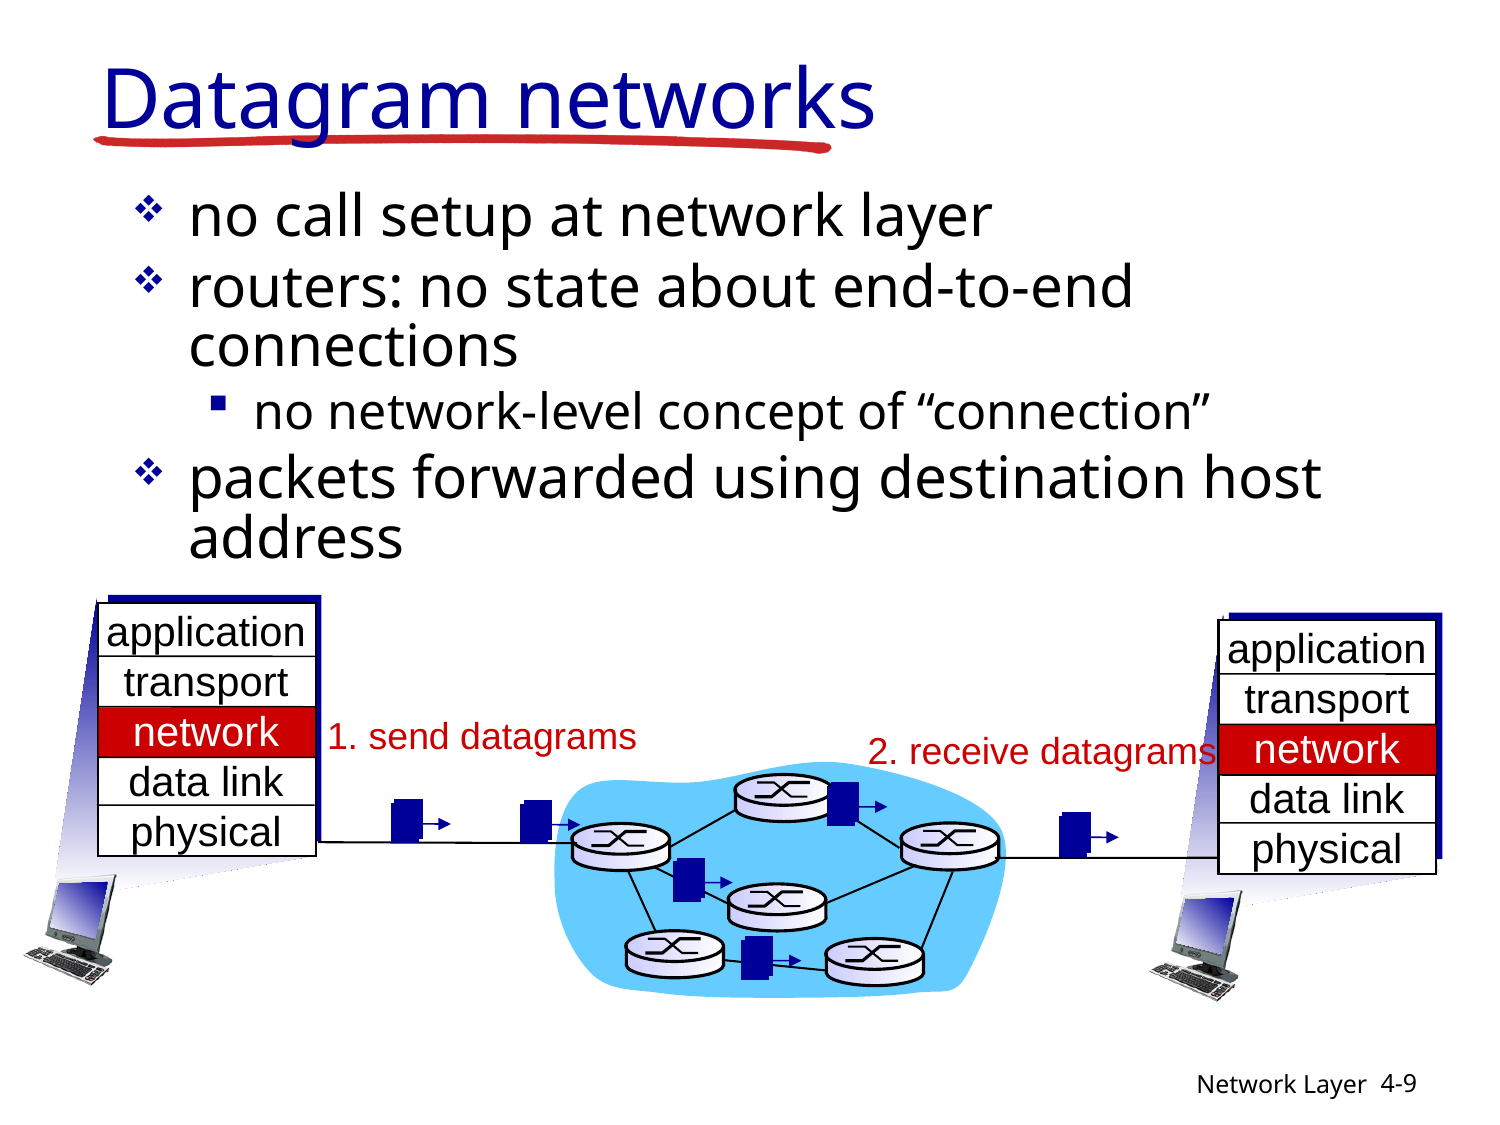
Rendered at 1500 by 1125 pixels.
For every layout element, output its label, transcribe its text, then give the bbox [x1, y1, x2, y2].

text_box 1. send datagrams [338, 704, 652, 765]
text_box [1125, 612, 1456, 1010]
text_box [391, 782, 1119, 980]
text_box 2. receive datagrams [852, 719, 1120, 779]
list no call setup at network layer routers: no state about end-to-end connections no network-level concept of “connection” packets forwarded using destination host address [116, 181, 1441, 555]
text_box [734, 774, 834, 780]
picture [90, 129, 841, 159]
title Datagram networks [85, 21, 1361, 170]
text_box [0, 594, 335, 994]
slide_number 4-9 [1365, 1060, 1477, 1106]
text_box [625, 989, 914, 998]
text_box [752, 761, 919, 780]
footer Network Layer [907, 1060, 1383, 1108]
text_box [713, 776, 730, 780]
